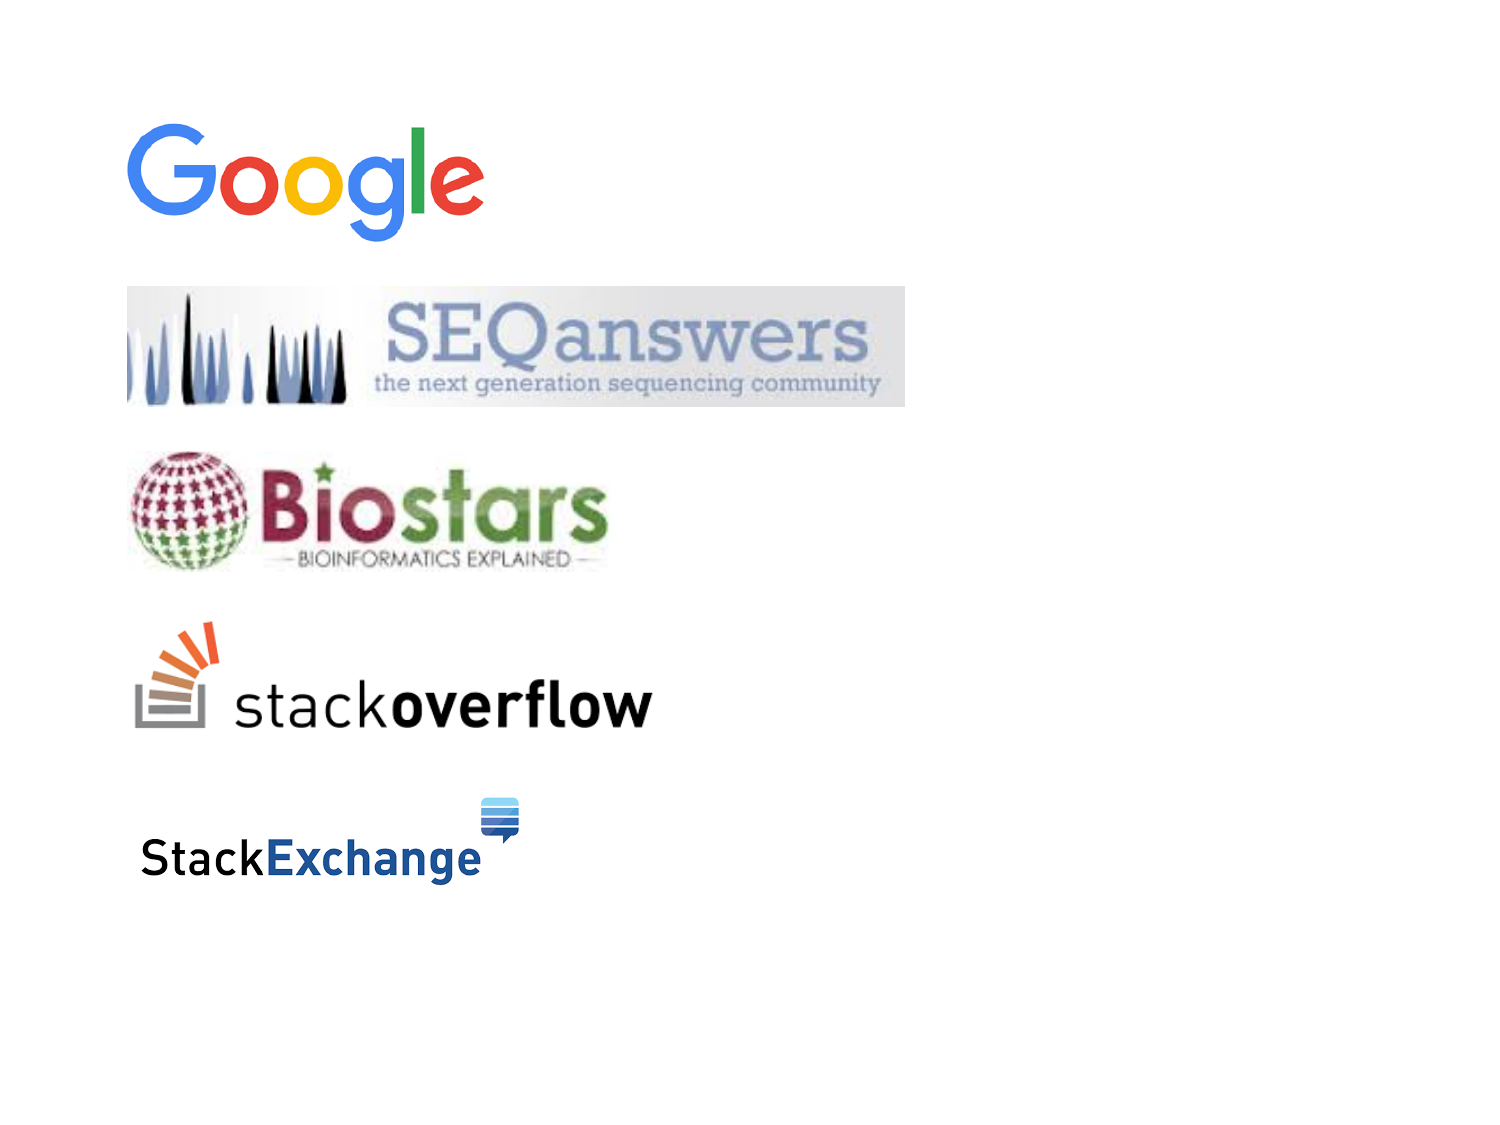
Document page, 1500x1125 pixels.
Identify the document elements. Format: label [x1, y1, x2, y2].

picture [127, 780, 533, 901]
picture [127, 451, 617, 572]
picture [127, 122, 484, 243]
picture [127, 286, 905, 407]
picture [127, 616, 658, 737]
